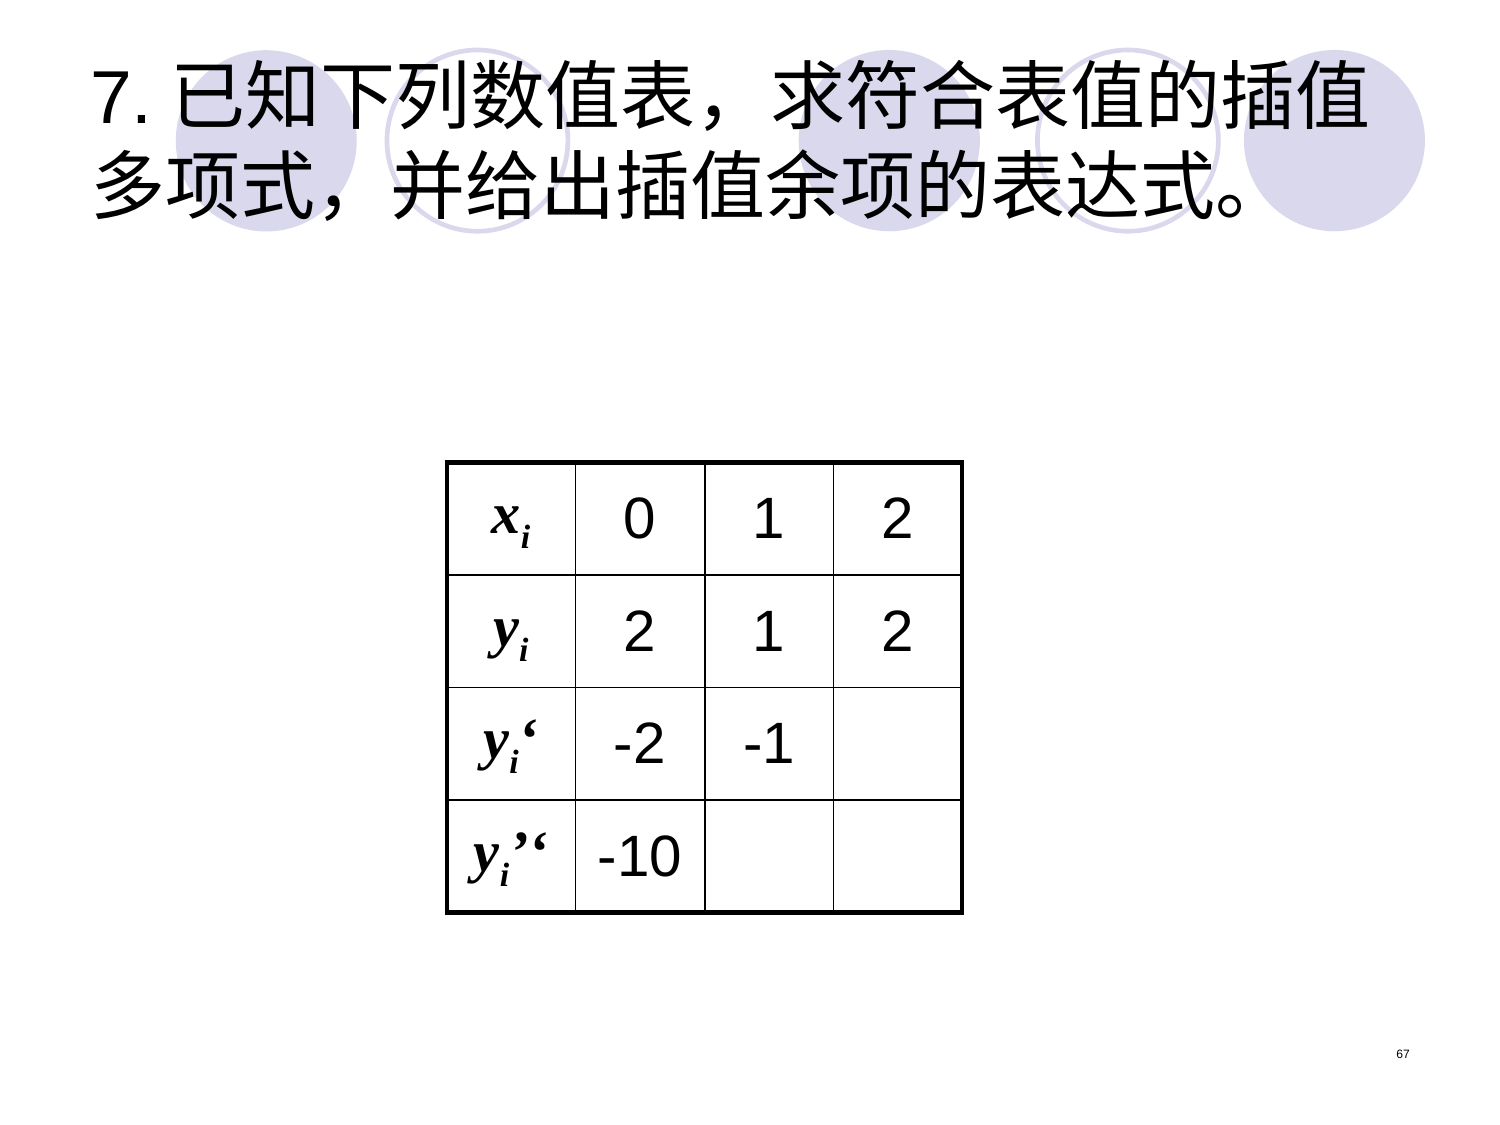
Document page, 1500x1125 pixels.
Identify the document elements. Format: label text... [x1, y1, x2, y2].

table_cell 2 [834, 576, 960, 687]
table_cell yi [449, 576, 575, 687]
table_cell -10 [576, 801, 704, 910]
table_header 0 [576, 465, 704, 574]
table_cell [706, 801, 833, 910]
table_cell yi‘ [449, 688, 575, 799]
table_cell 1 [706, 576, 833, 687]
table_header 1 [706, 465, 833, 574]
table_cell [834, 688, 960, 799]
table_header xi [449, 465, 575, 574]
table_cell 2 [576, 576, 704, 687]
title 7.已知下列数值表，求符合表值的插值多项式，并给出插值余项的表达式。 [75, 45, 1425, 233]
text_box [841, 523, 1263, 584]
slide_number 67 [1074, 1024, 1426, 1101]
table_cell [834, 801, 960, 910]
table_header 2 [834, 465, 960, 574]
table_cell yi’‘ [449, 801, 575, 910]
table_cell -1 [706, 688, 833, 799]
table_cell -2 [576, 688, 704, 799]
